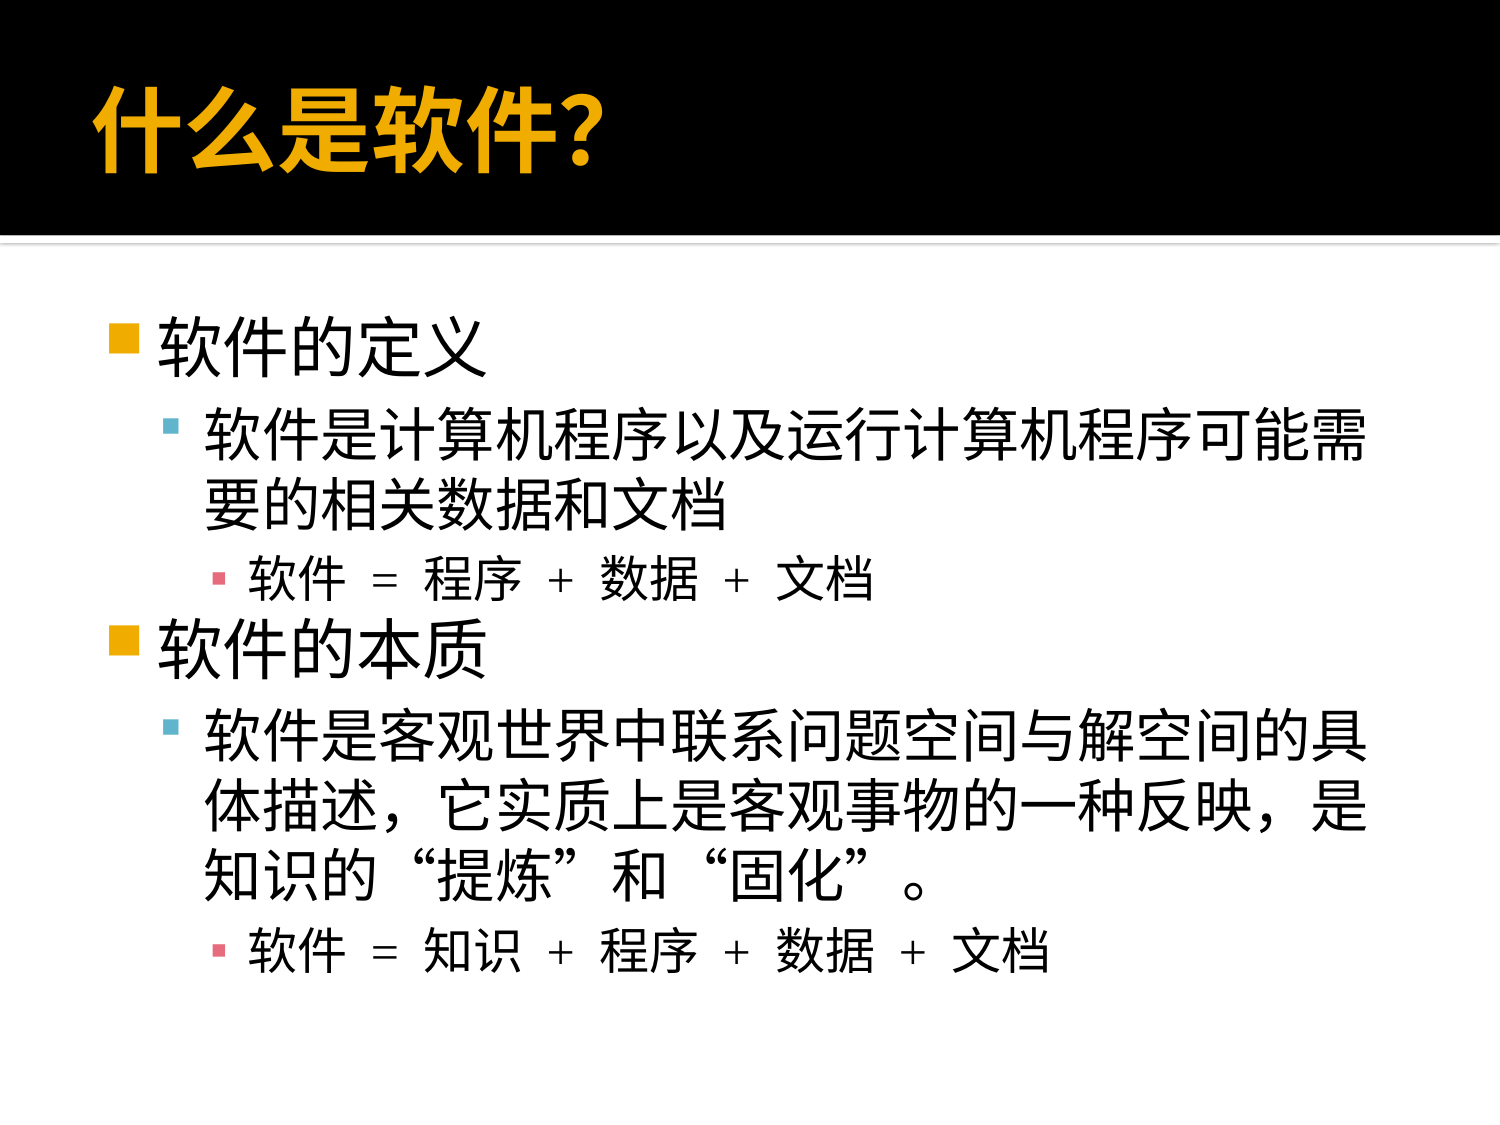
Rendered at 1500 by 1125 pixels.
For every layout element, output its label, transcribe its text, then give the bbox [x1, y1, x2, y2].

list 软件的定义 软件是计算机程序以及运行计算机程序可能需要的相关数据和文档 软件 = 程序 + 数据 + 文档 软件的本质 软件是客观世界中联系问题空间与解空间的具体描述，它实质上是客观事物的一种反映，是知识的“提炼”和“固化”。 软件 = 知识 + 程序 + 数据 + 文档 [75, 291, 1425, 1050]
title 什么是软件？ [75, 25, 1425, 231]
